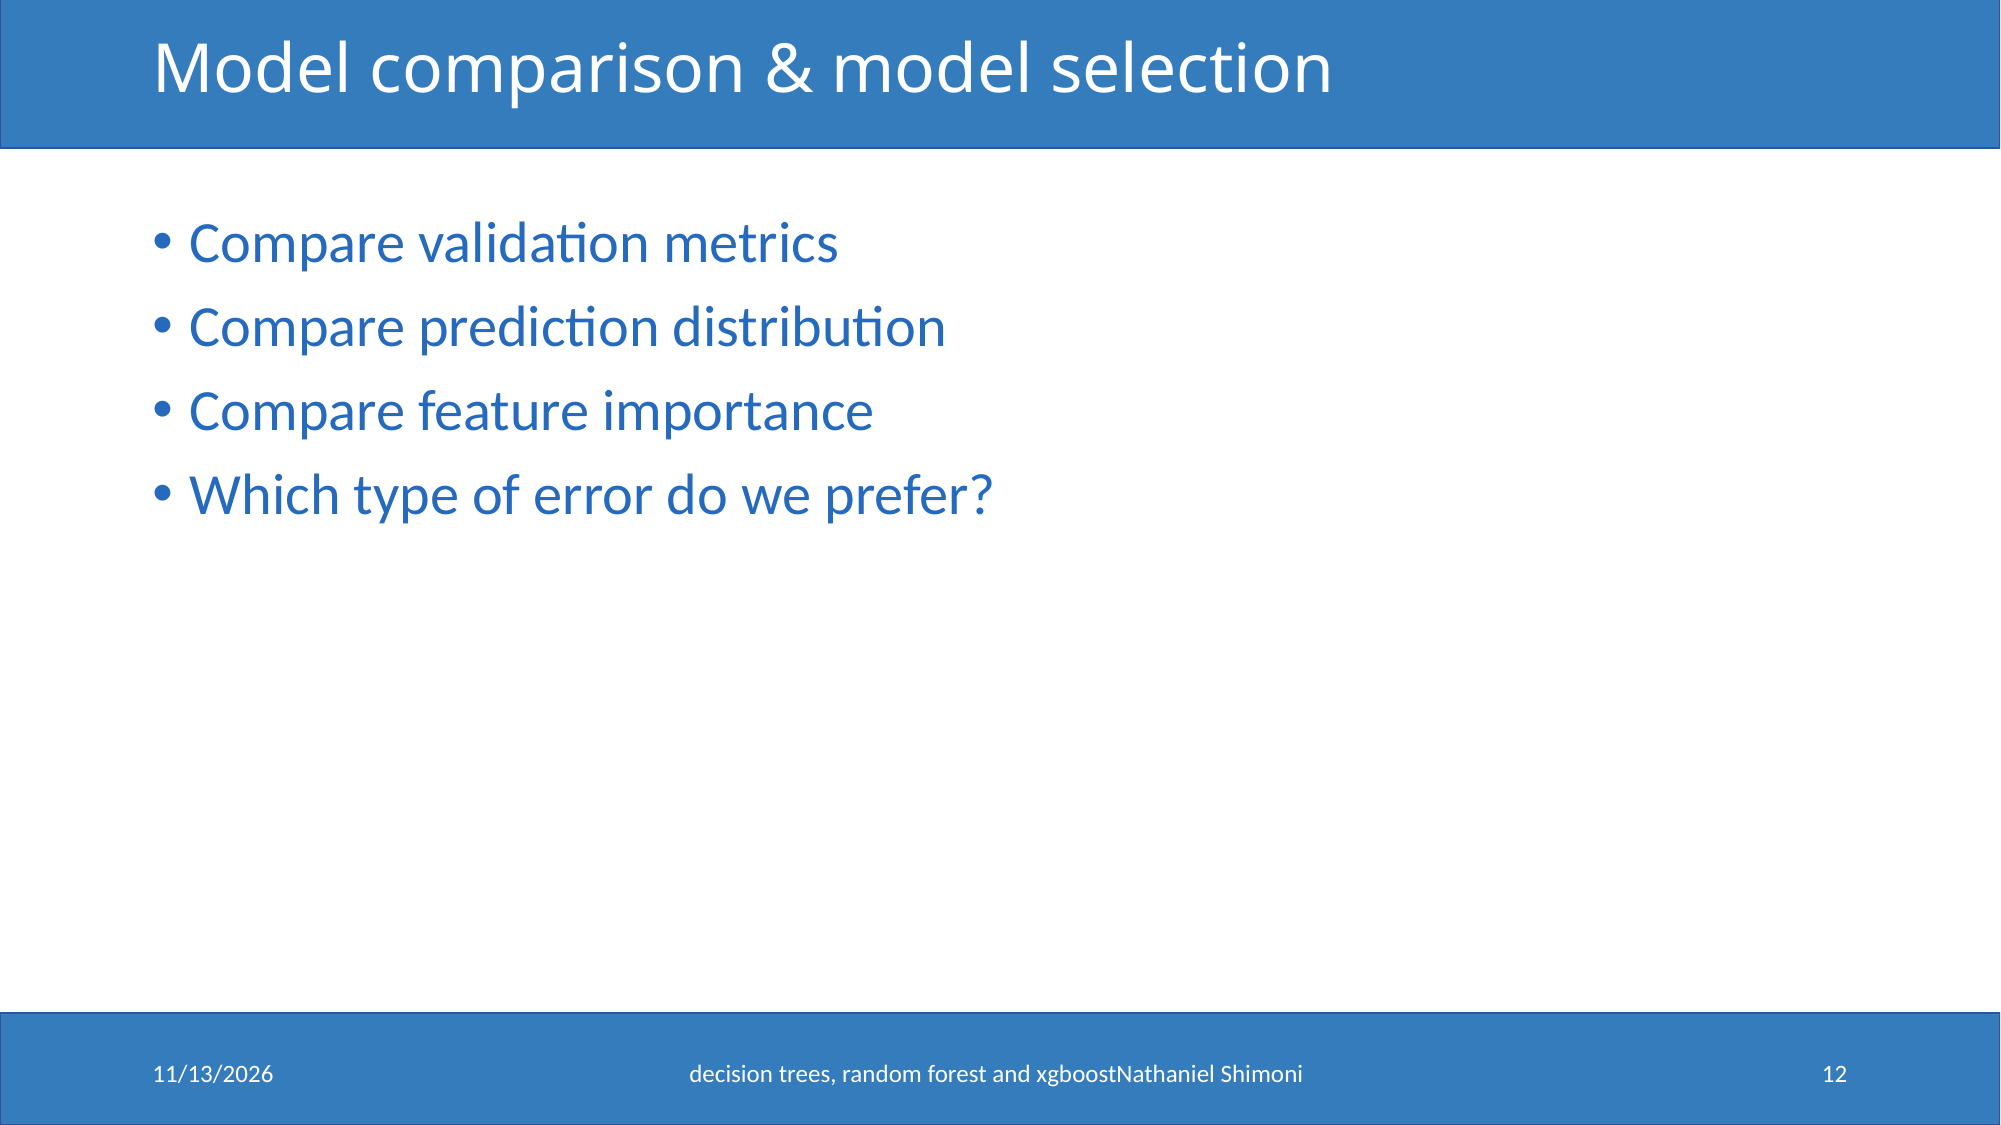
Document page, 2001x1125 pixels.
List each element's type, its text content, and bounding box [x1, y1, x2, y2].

footer decision trees, random forest and xgboostNathaniel Shimoni [662, 1042, 1338, 1103]
slide_number 12 [1412, 1042, 1863, 1103]
list Compare validation metrics Compare prediction distribution Compare feature importance Which type of error do we prefer? [137, 205, 1863, 1014]
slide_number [137, 1042, 588, 1103]
title Model comparison & model selection [137, 26, 1863, 115]
